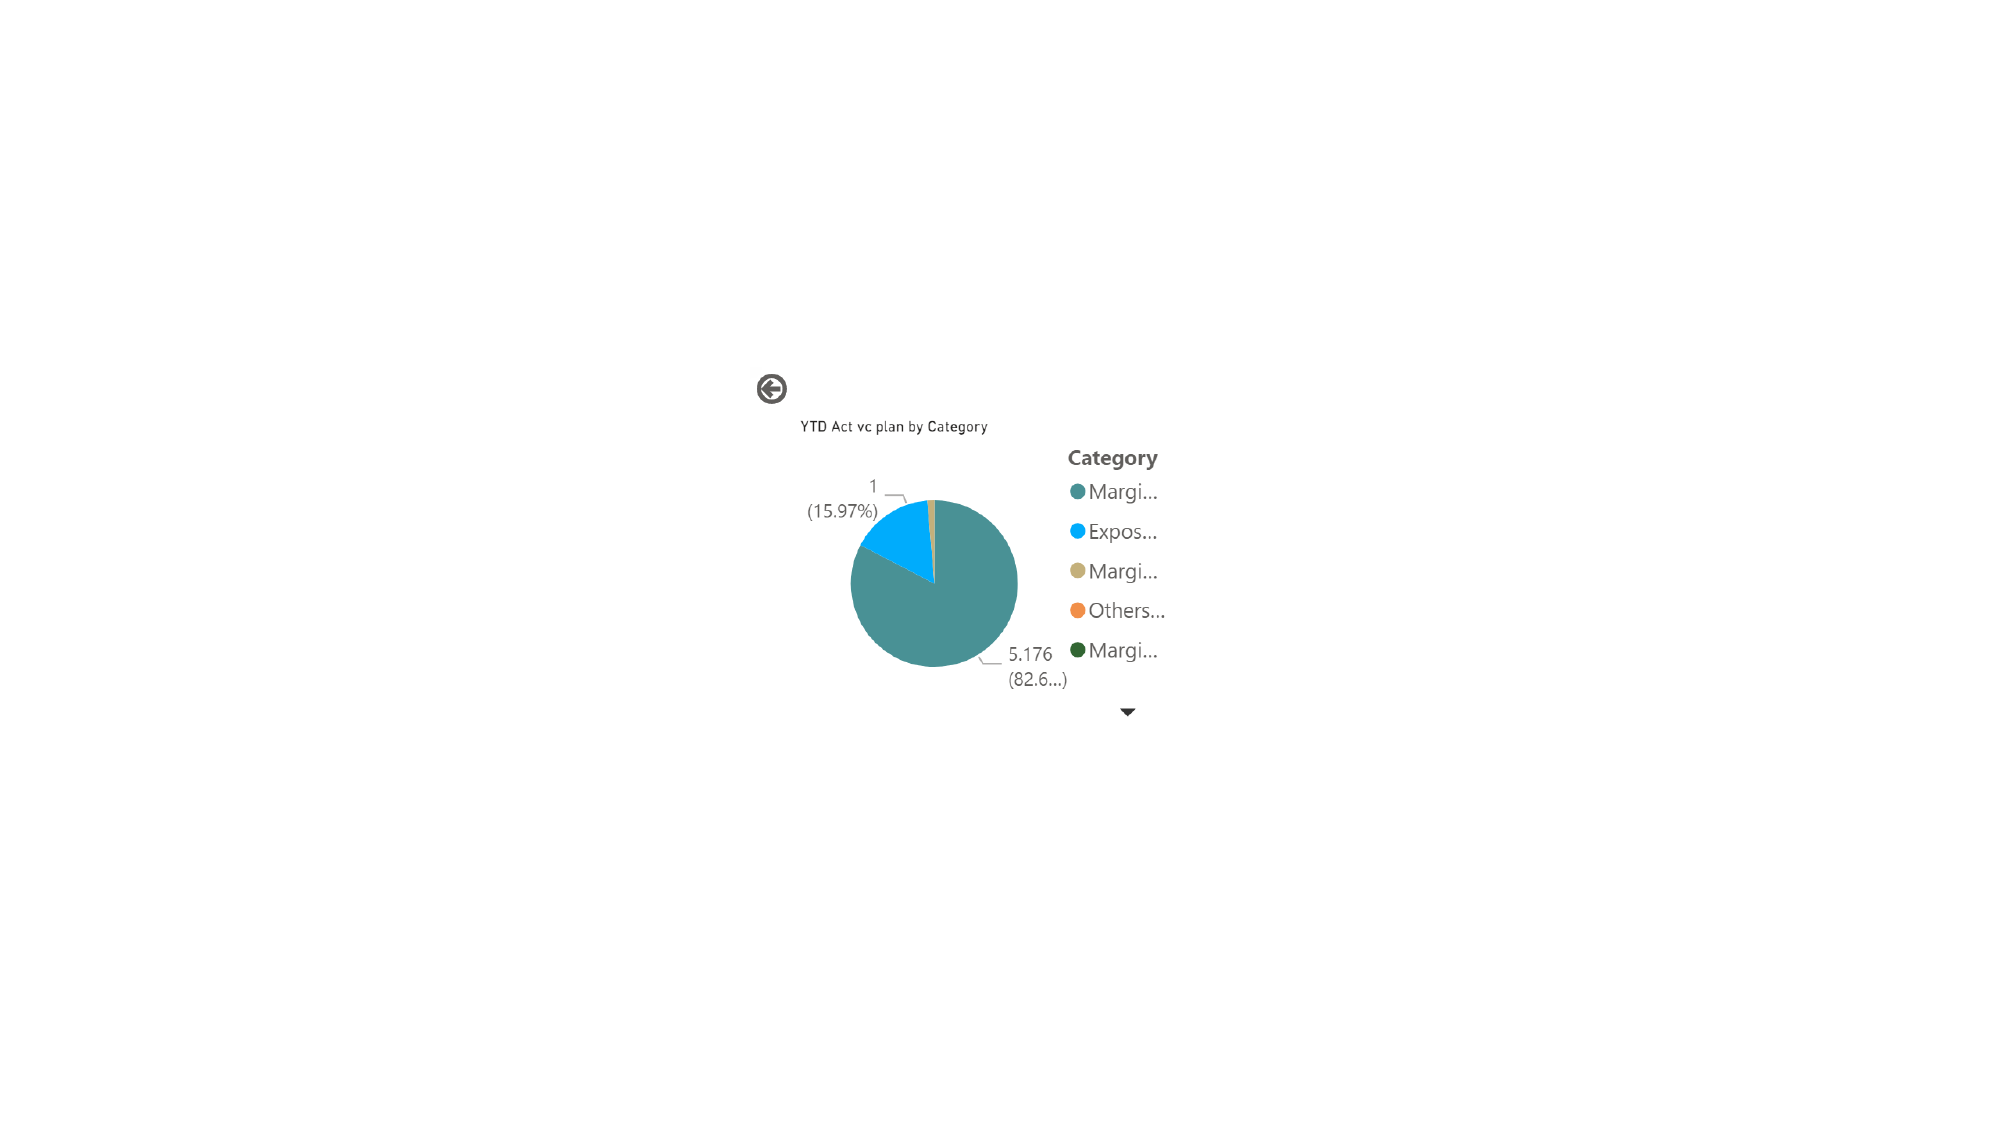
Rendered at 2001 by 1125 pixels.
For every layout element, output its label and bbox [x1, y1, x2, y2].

picture [749, 367, 1250, 758]
